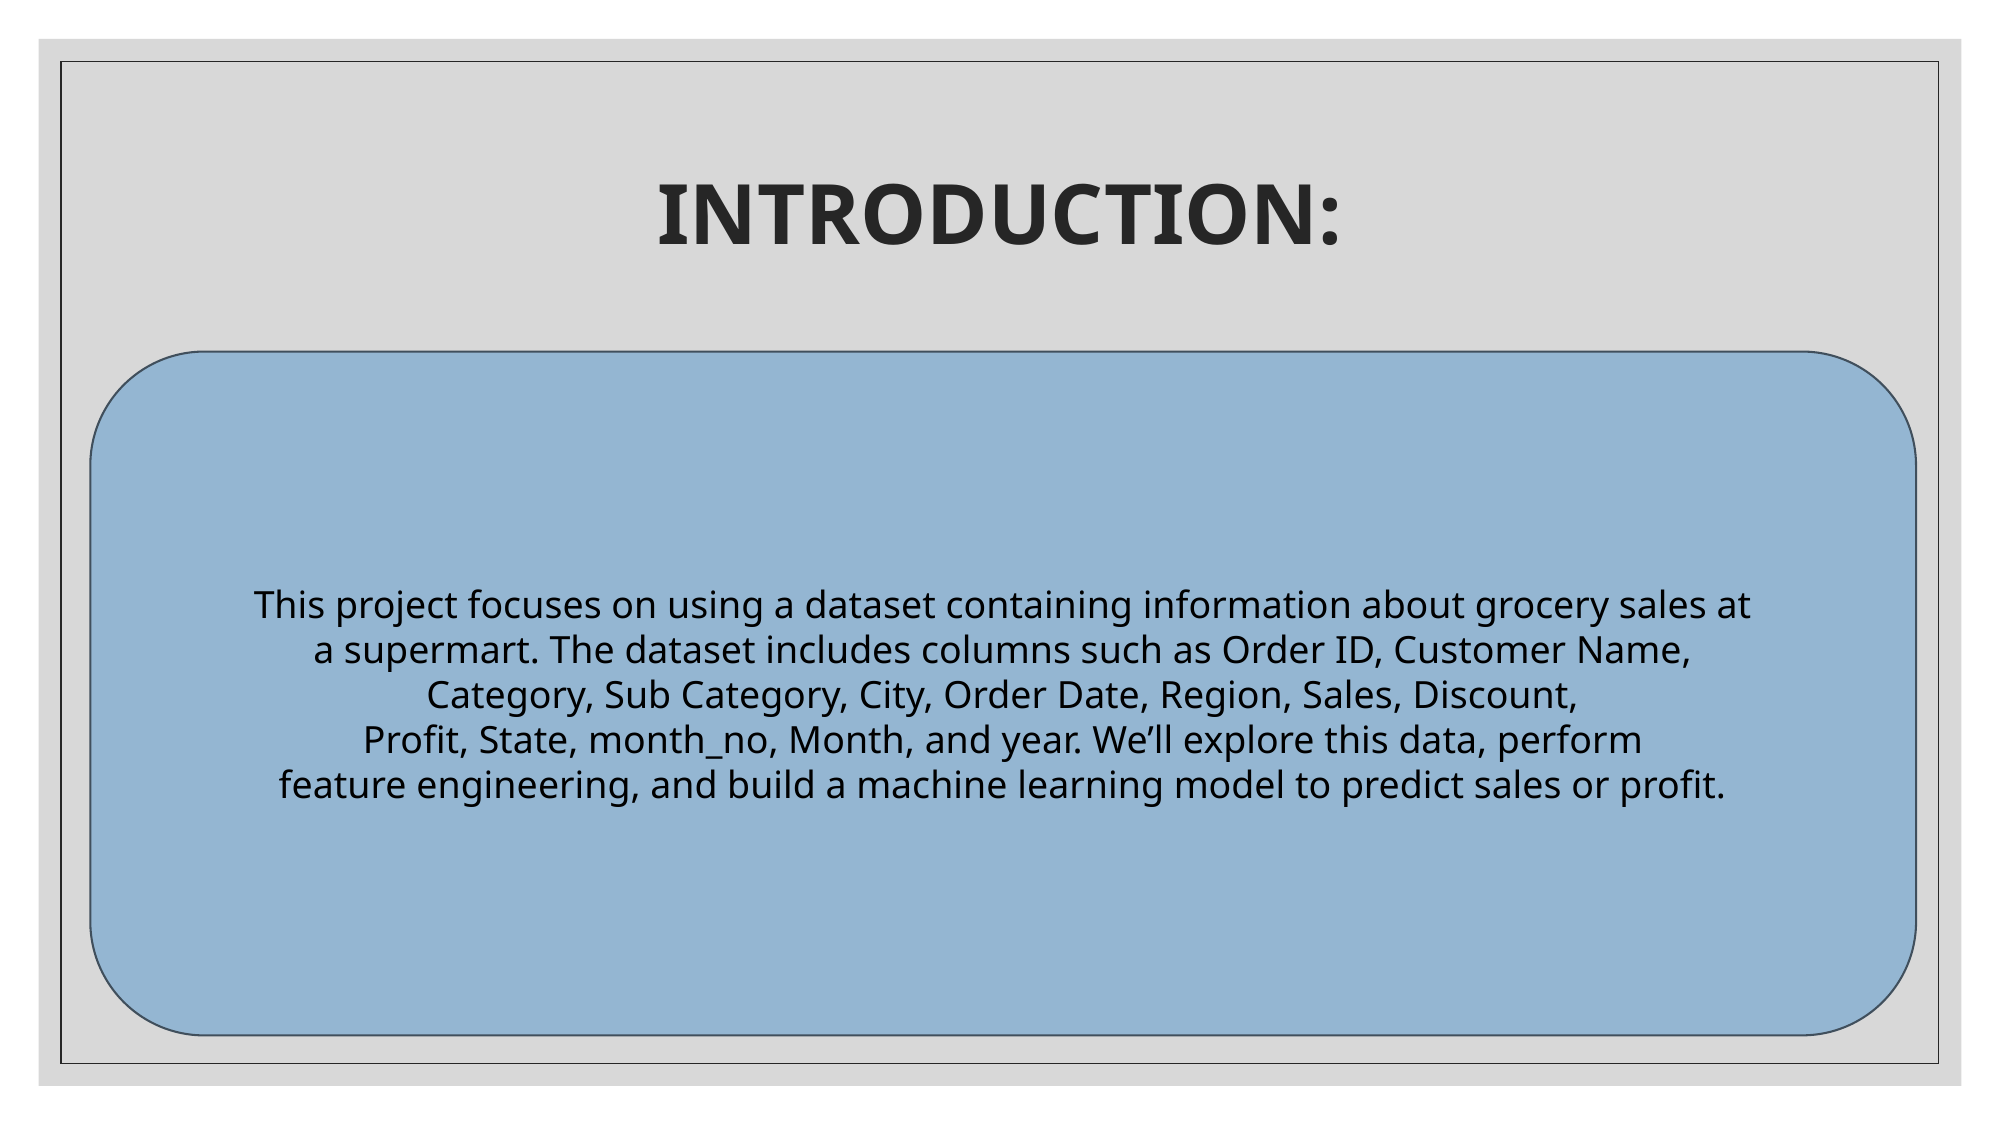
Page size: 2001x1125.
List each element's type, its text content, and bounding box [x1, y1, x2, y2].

title INTRODUCTION: [174, 105, 1825, 331]
text_box This project focuses on using a dataset containing information about grocery sales at a supermart. The dataset includes columns such as Order ID, Customer Name, Category, Sub Category, City, Order Date, Region, Sales, Discount, Profit, State, month_no, Month, and year. We’ll explore this data, perform feature engineering, and build a machine learning model to predict sales or profit. [89, 350, 1918, 1037]
